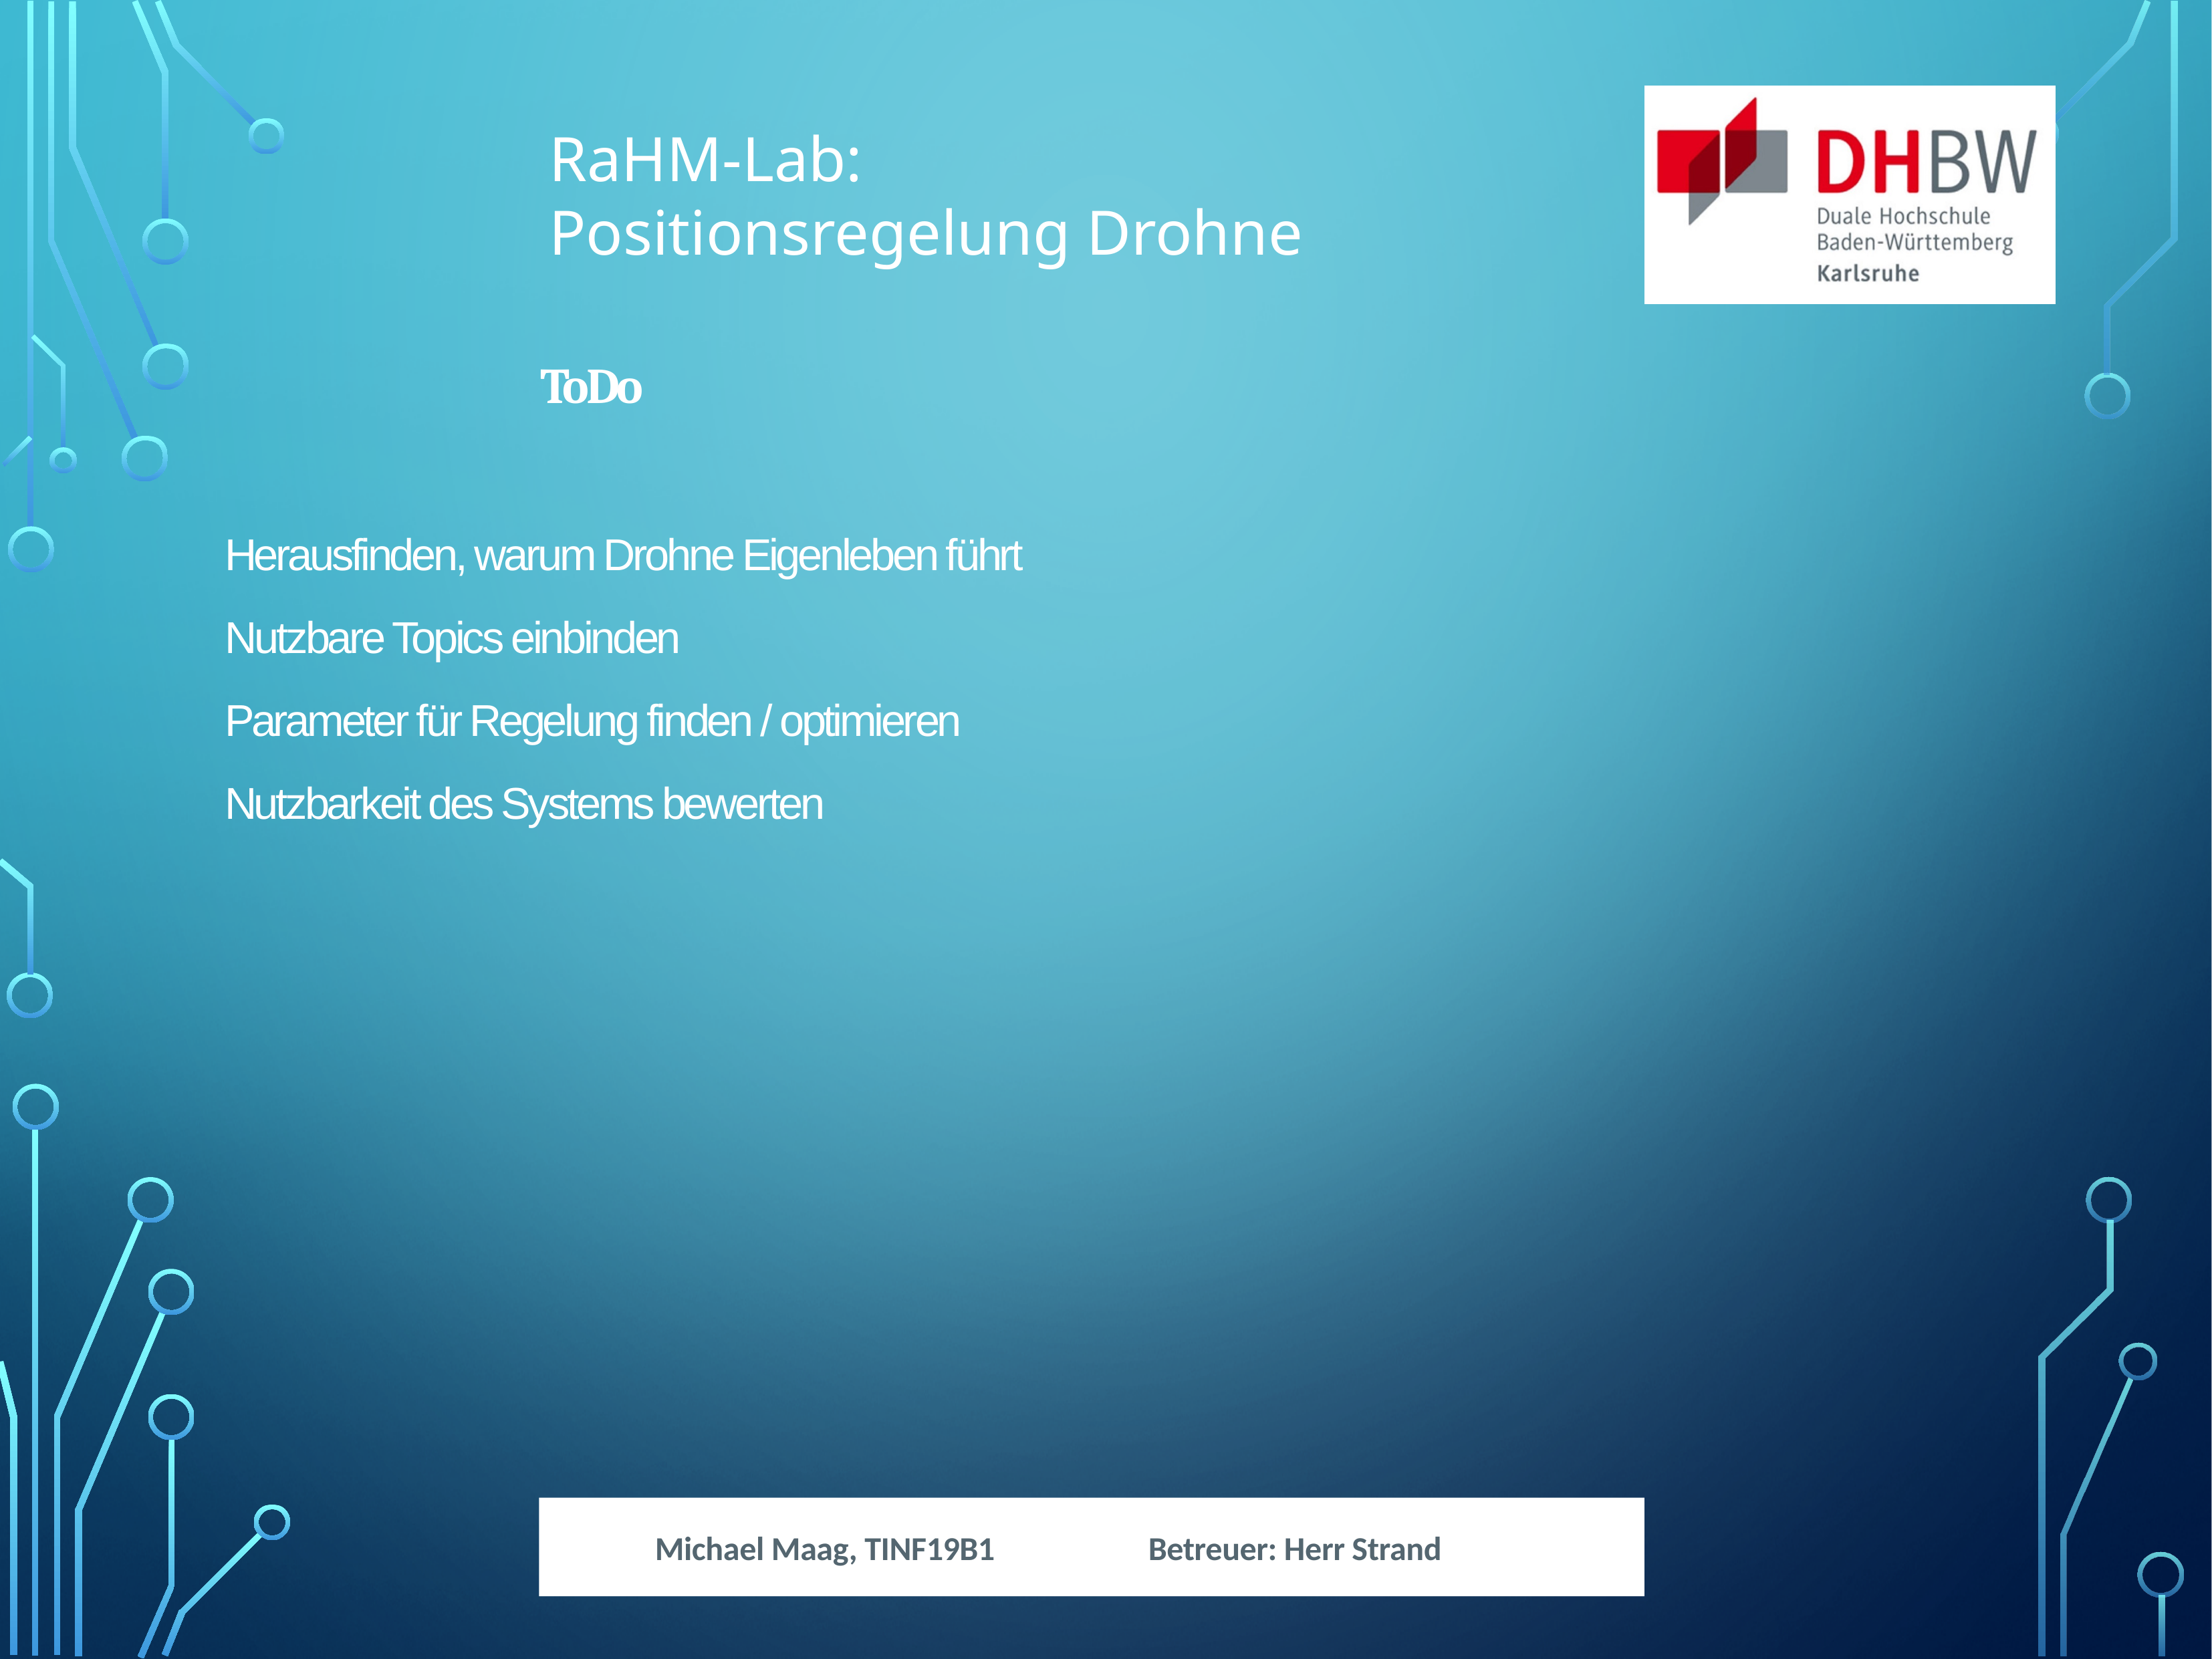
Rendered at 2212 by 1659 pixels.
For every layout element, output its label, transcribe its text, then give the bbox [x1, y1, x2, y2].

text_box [539, 1497, 1645, 1597]
text_box Parameter für Regelung finden / optimieren [223, 691, 1408, 745]
text_box Herausfinden, warum Drohne Eigenleben führt [223, 525, 1408, 580]
text_box RaHM-Lab: Positionsregelung Drohne [539, 115, 1408, 273]
text_box Nutzbarkeit des Systems bewerten [223, 774, 1408, 828]
picture [1644, 85, 2056, 304]
text_box Nutzbare Topics einbinden [223, 608, 1408, 662]
text_box ToDo [539, 353, 1531, 414]
